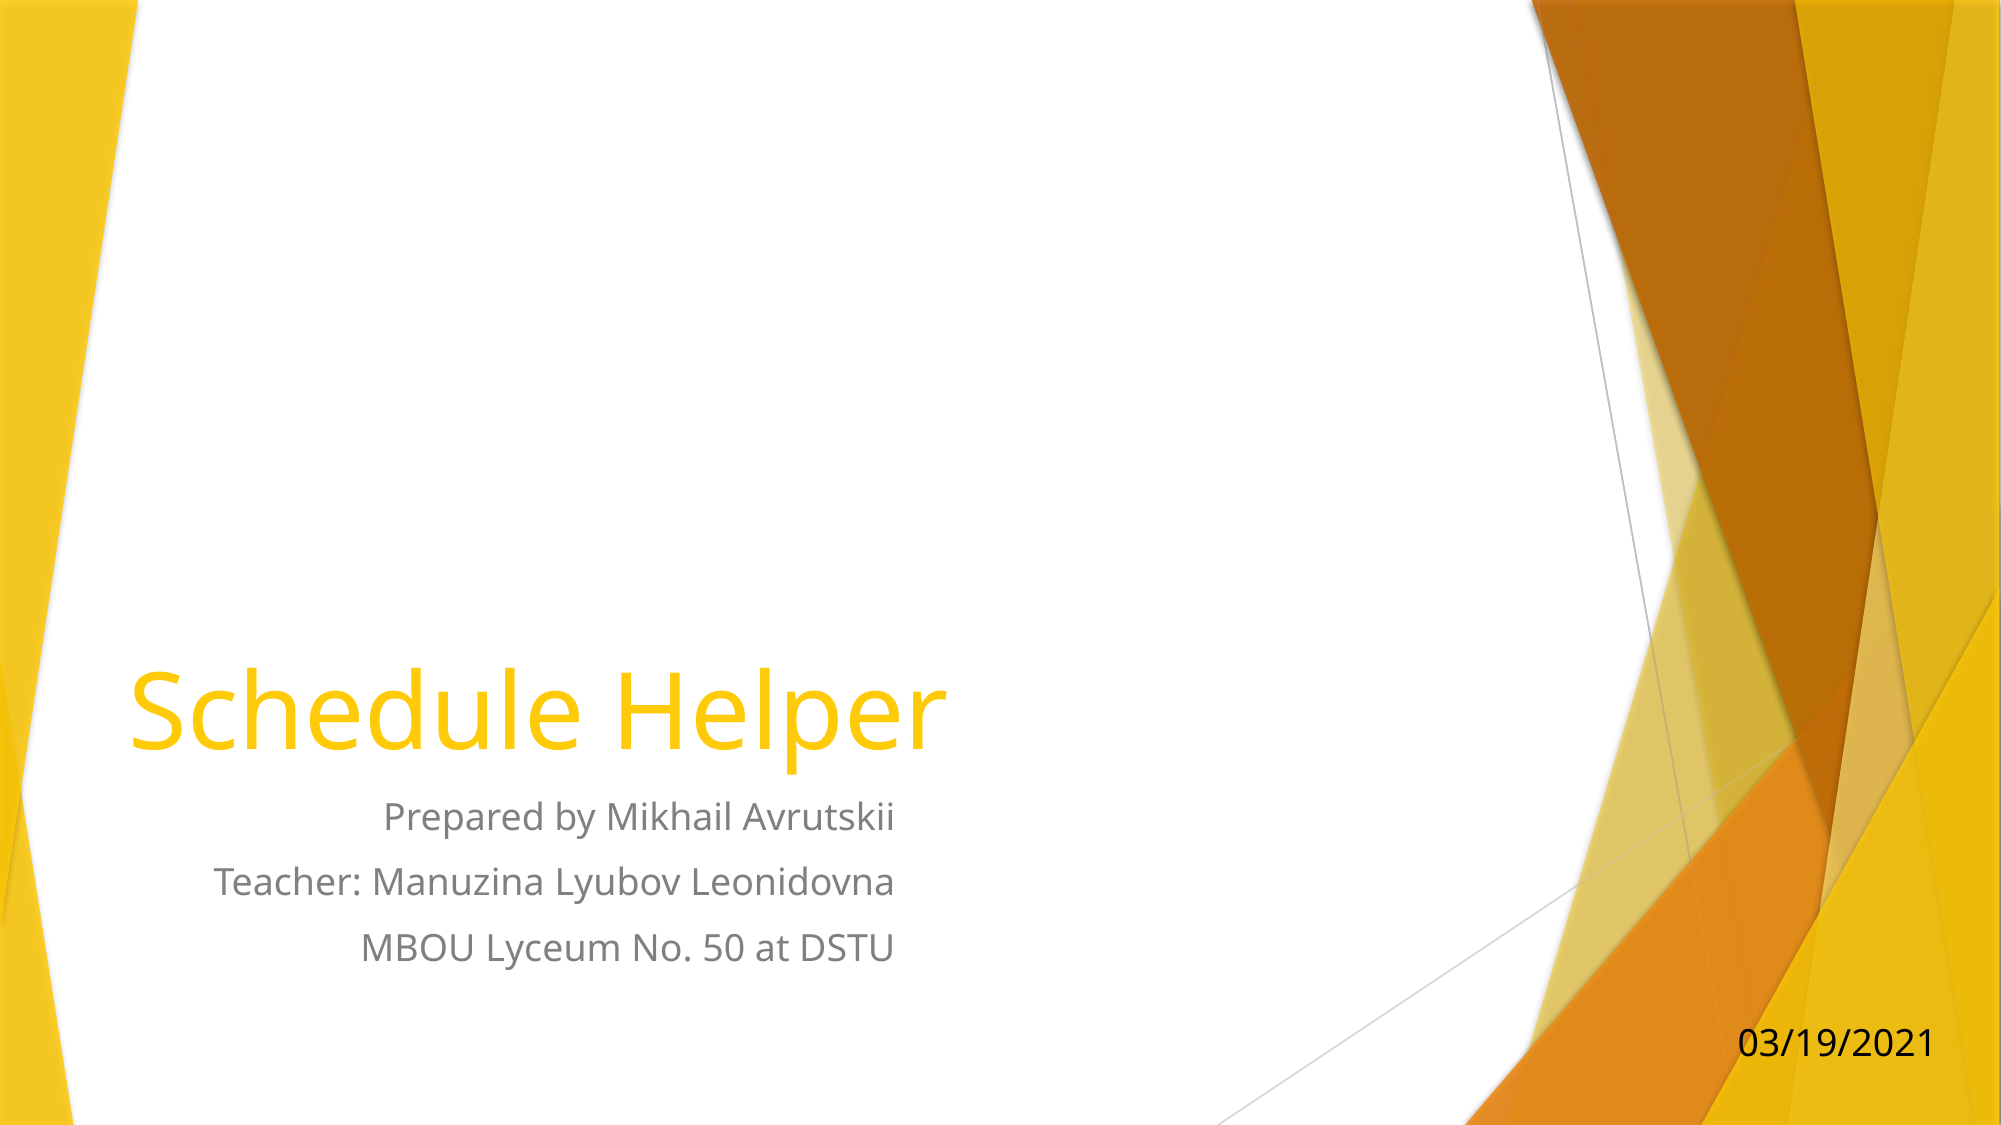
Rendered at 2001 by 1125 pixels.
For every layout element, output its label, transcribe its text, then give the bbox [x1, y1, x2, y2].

subtitle Prepared by Mikhail Avrutskii Teacher: Manuzina Lyubov Leonidovna MBOU Lyceum No. 50 at DSTU [77, 785, 911, 1012]
title Schedule Helper [106, 602, 964, 778]
text_box 03/19/2021 [1722, 1012, 1953, 1072]
